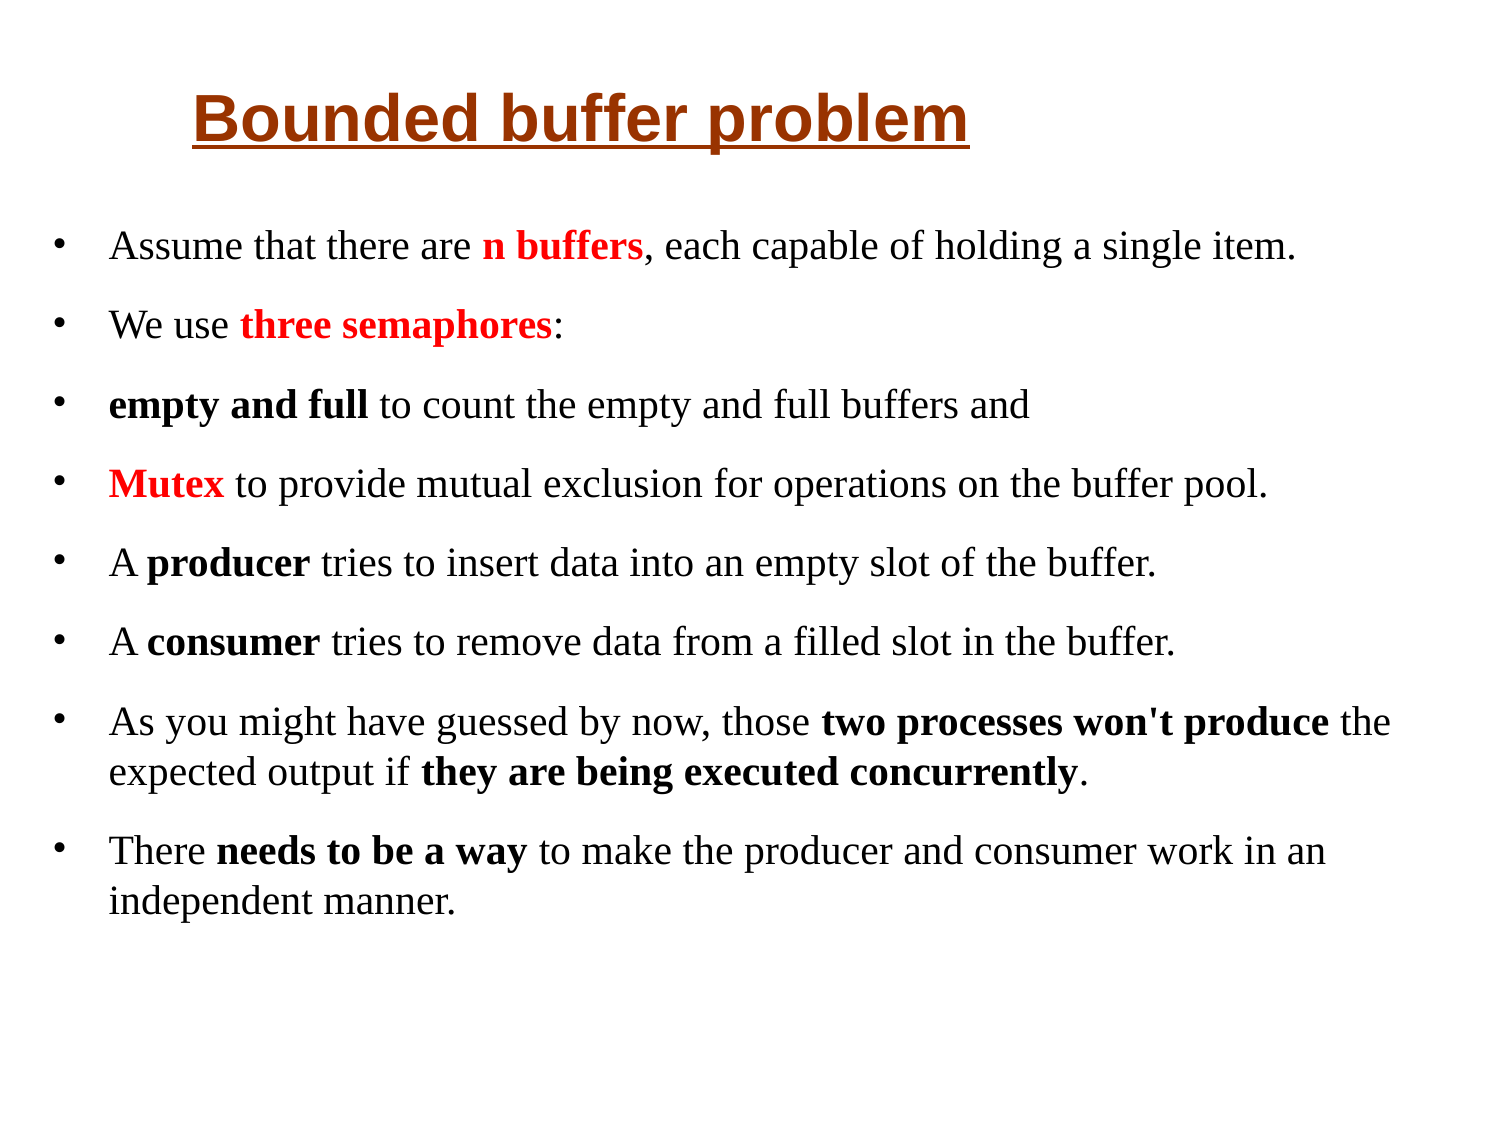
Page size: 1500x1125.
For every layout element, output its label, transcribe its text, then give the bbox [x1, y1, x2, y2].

list Assume that there are n buffers, each capable of holding a single item. We use three semaphores: empty and full to count the empty and full buffers and Mutex to provide mutual exclusion for operations on the buffer pool. A producer tries to insert data into an empty slot of the buffer. A consumer tries to remove data from a filled slot in the buffer. As you might have guessed by now, those two processes won't produce the expected output if they are being executed concurrently. There needs to be a way to make the producer and consumer work in an independent manner. [37, 210, 1451, 944]
title Bounded buffer problem [112, 37, 1051, 163]
